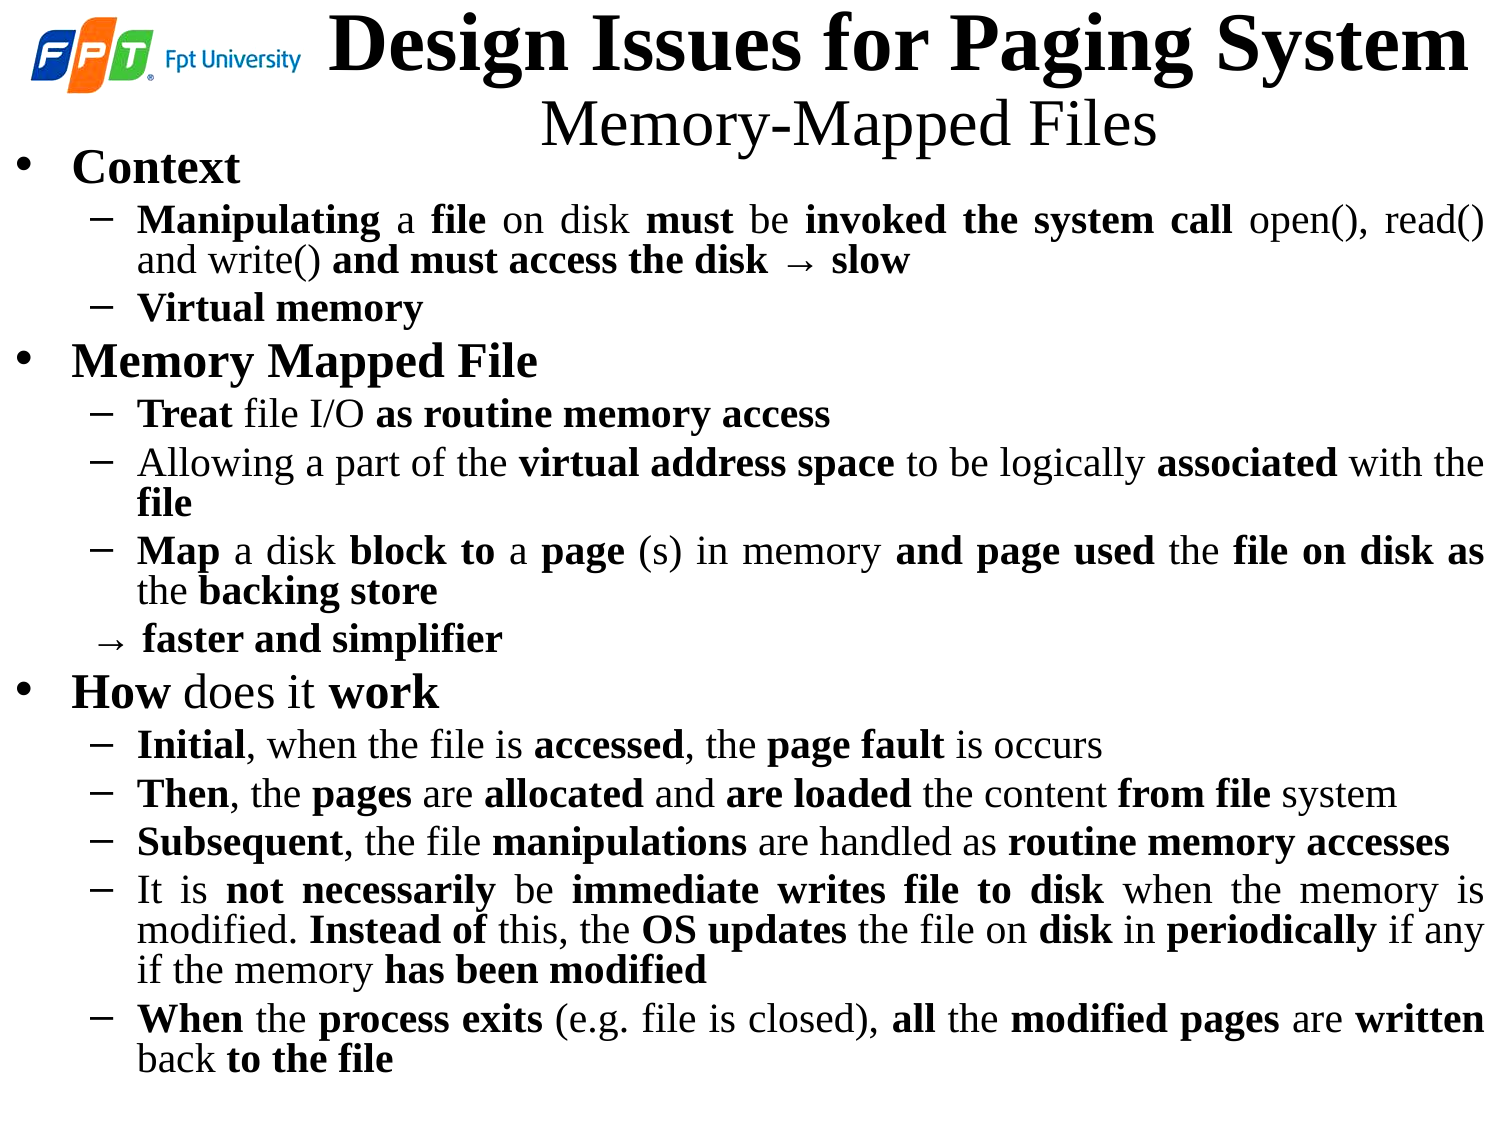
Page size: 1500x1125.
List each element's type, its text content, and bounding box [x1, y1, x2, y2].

list Context Manipulating a file on disk must be invoked the system call open(), read() and write() and must access the disk → slow Virtual memory Memory Mapped File Treat file I/O as routine memory access Allowing a part of the virtual address space to be logically associated with the file Map a disk block to a page (s) in memory and page used the file on disk as the backing store → faster and simplifier How does it work Initial, when the file is accessed, the page fault is occurs Then, the pages are allocated and are loaded the content from file system Subsequent, the file manipulations are handled as routine memory accesses It is not necessarily be immediate writes file to disk when the memory is modified. Instead of this, the OS updates the file on disk in periodically if any if the memory has been modified When the process exits (e.g. file is closed), all the modified pages are written back to the file [0, 137, 1500, 1125]
title Design Issues for Paging System [275, 0, 1500, 74]
text_box Memory-Mapped Files [174, 74, 1500, 163]
picture [0, 0, 275, 122]
